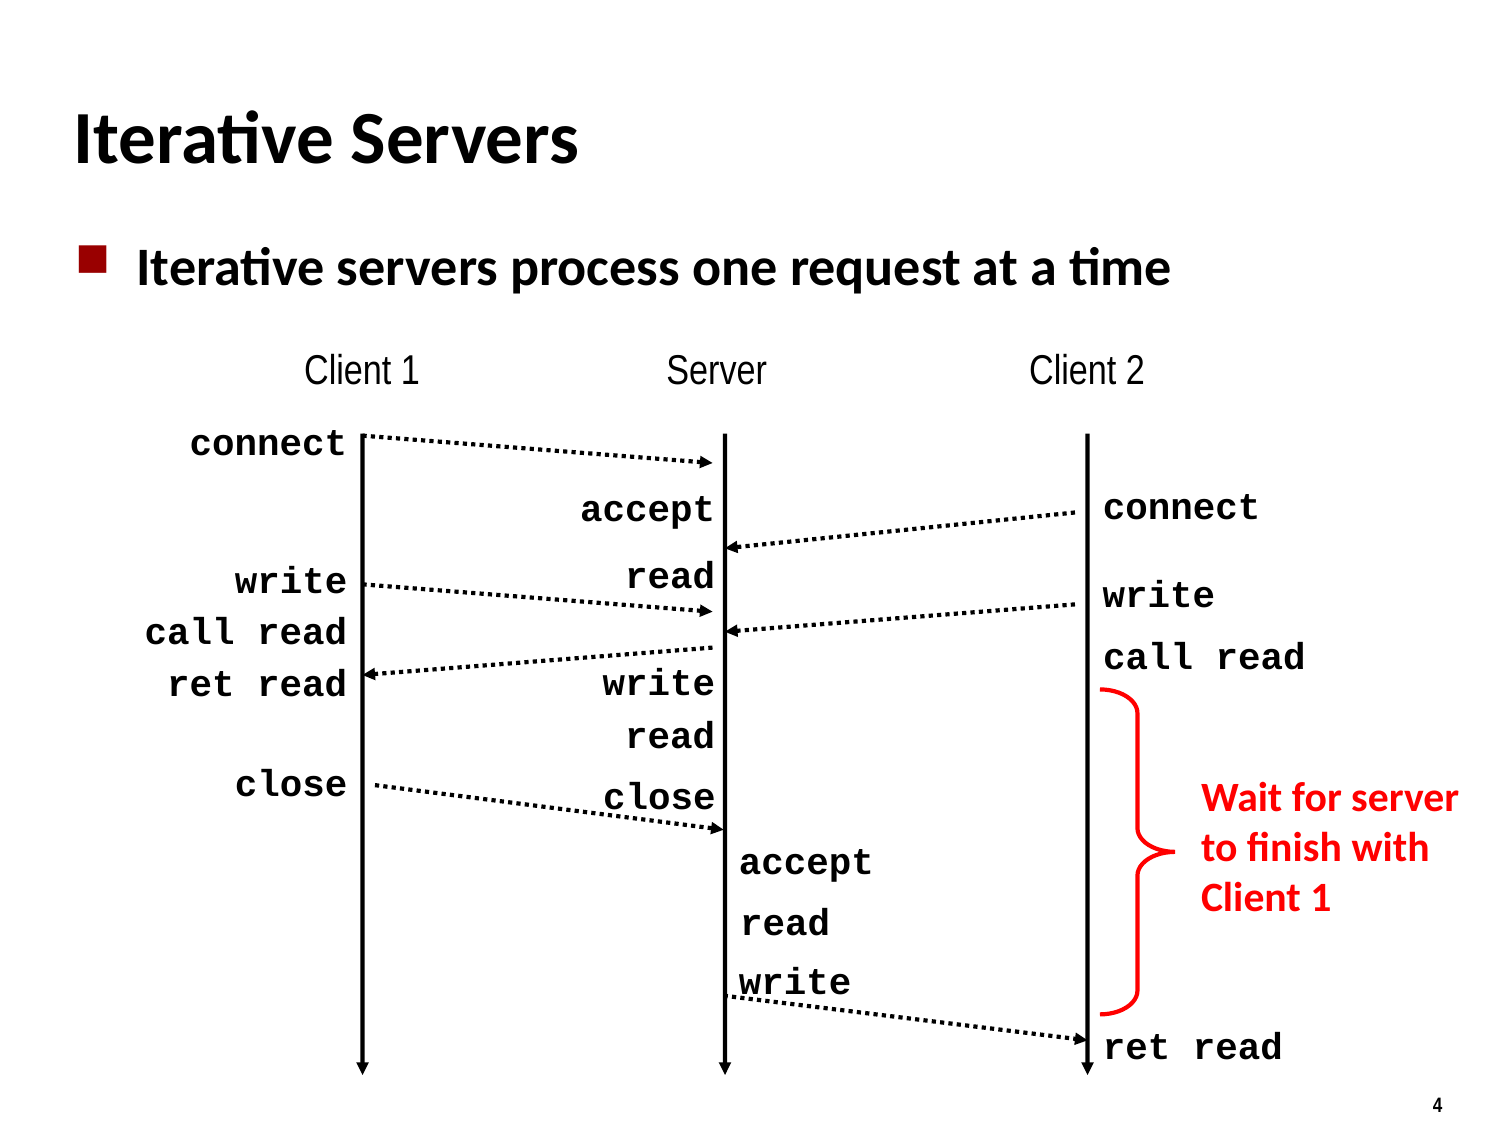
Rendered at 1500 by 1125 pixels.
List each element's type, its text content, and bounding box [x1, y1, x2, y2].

text_box Wait for server to finish with Client 1 [1186, 762, 1500, 928]
text_box call read [129, 599, 357, 660]
list Iterative servers process one request at a time [64, 223, 1361, 1040]
text_box Client 1 [289, 335, 435, 401]
text_box call read [1091, 624, 1321, 685]
text_box Client 2 [1014, 335, 1160, 401]
title Iterative Servers [58, 71, 1305, 197]
text_box Server [651, 335, 783, 401]
text_box write [1091, 562, 1231, 623]
text_box connect [174, 410, 362, 471]
text_box close [219, 751, 357, 812]
text_box [1099, 689, 1175, 1014]
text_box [362, 433, 1088, 1076]
text_box ret read [1091, 1014, 1298, 1075]
text_box ret read [151, 651, 357, 712]
text_box write [219, 548, 357, 599]
text_box connect [1091, 474, 1276, 535]
